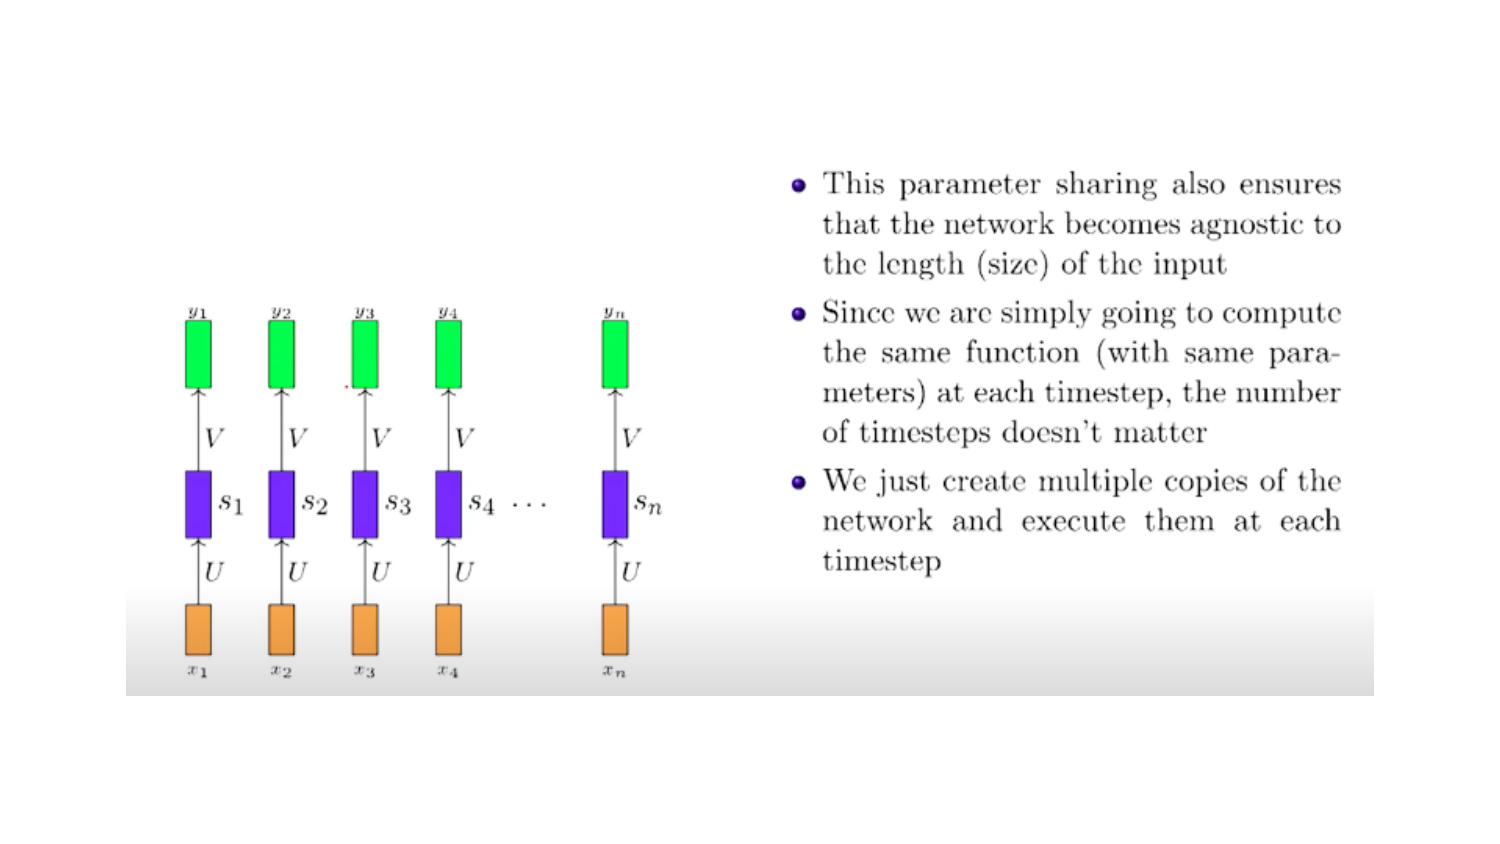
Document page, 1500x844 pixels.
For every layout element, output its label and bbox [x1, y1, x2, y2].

picture [126, 148, 1374, 696]
